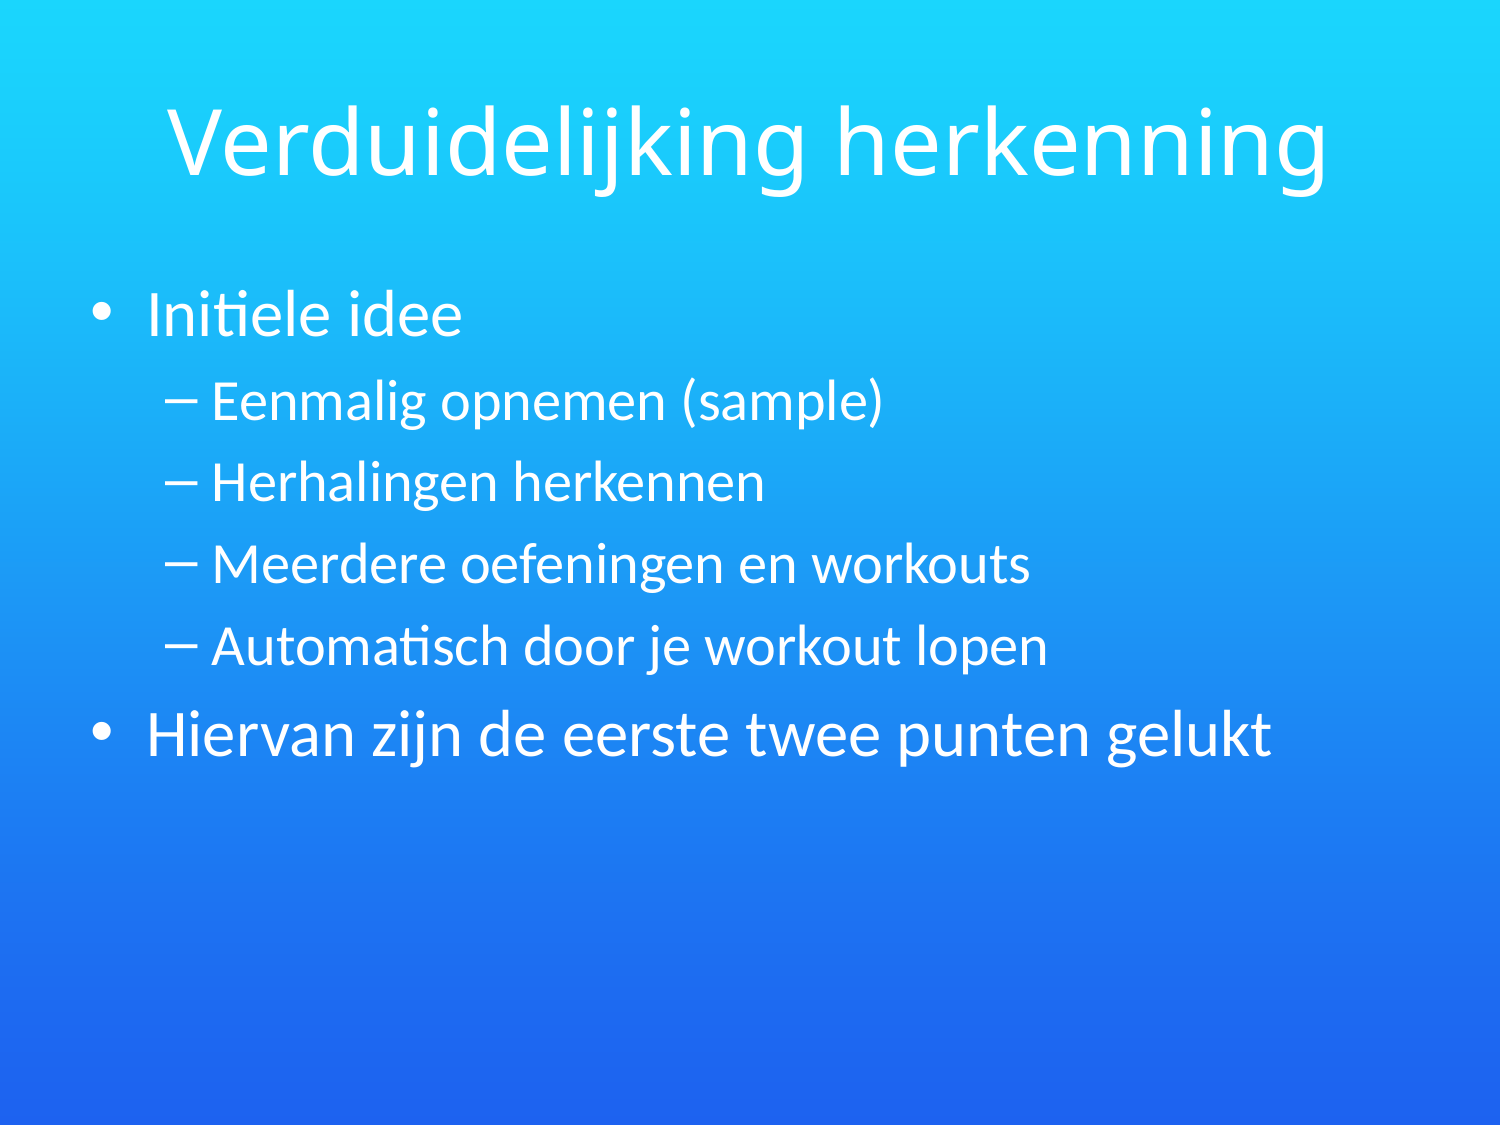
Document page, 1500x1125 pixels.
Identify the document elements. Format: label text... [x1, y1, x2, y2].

list Initiele idee Eenmalig opnemen (sample) Herhalingen herkennen Meerdere oefeningen en workouts Automatisch door je workout lopen Hiervan zijn de eerste twee punten gelukt [75, 262, 1425, 1005]
title Verduidelijking herkenning [75, 45, 1425, 233]
picture [0, 0, 1500, 1125]
